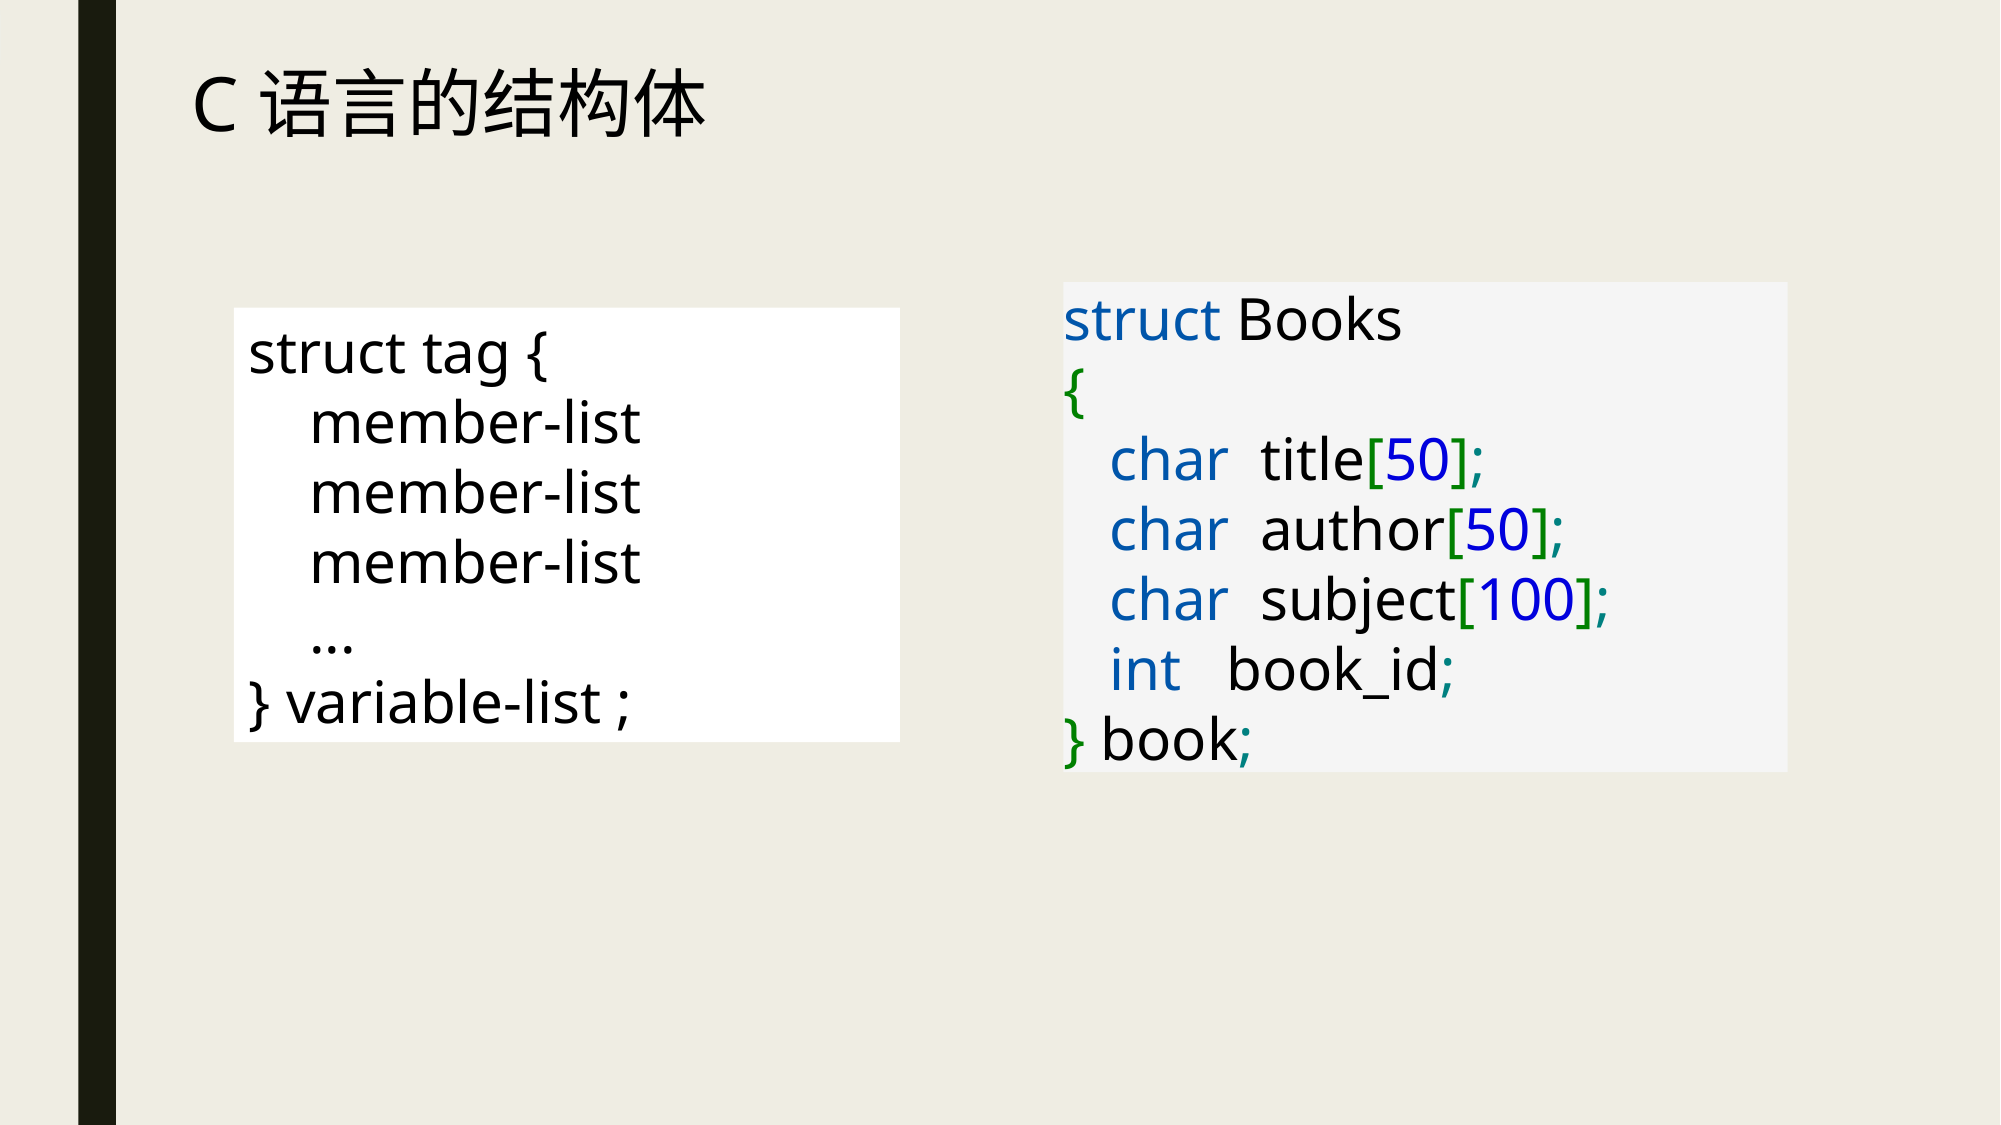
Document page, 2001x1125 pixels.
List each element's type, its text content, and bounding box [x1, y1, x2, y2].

text_box struct tag { member-list member-list member-list ... } variable-list ; [233, 307, 900, 743]
text_box C语言的结构体 [176, 49, 1322, 154]
text_box struct Books { char title[50]; char author[50]; char subject[100]; int book_id; } book; [1063, 282, 1788, 773]
